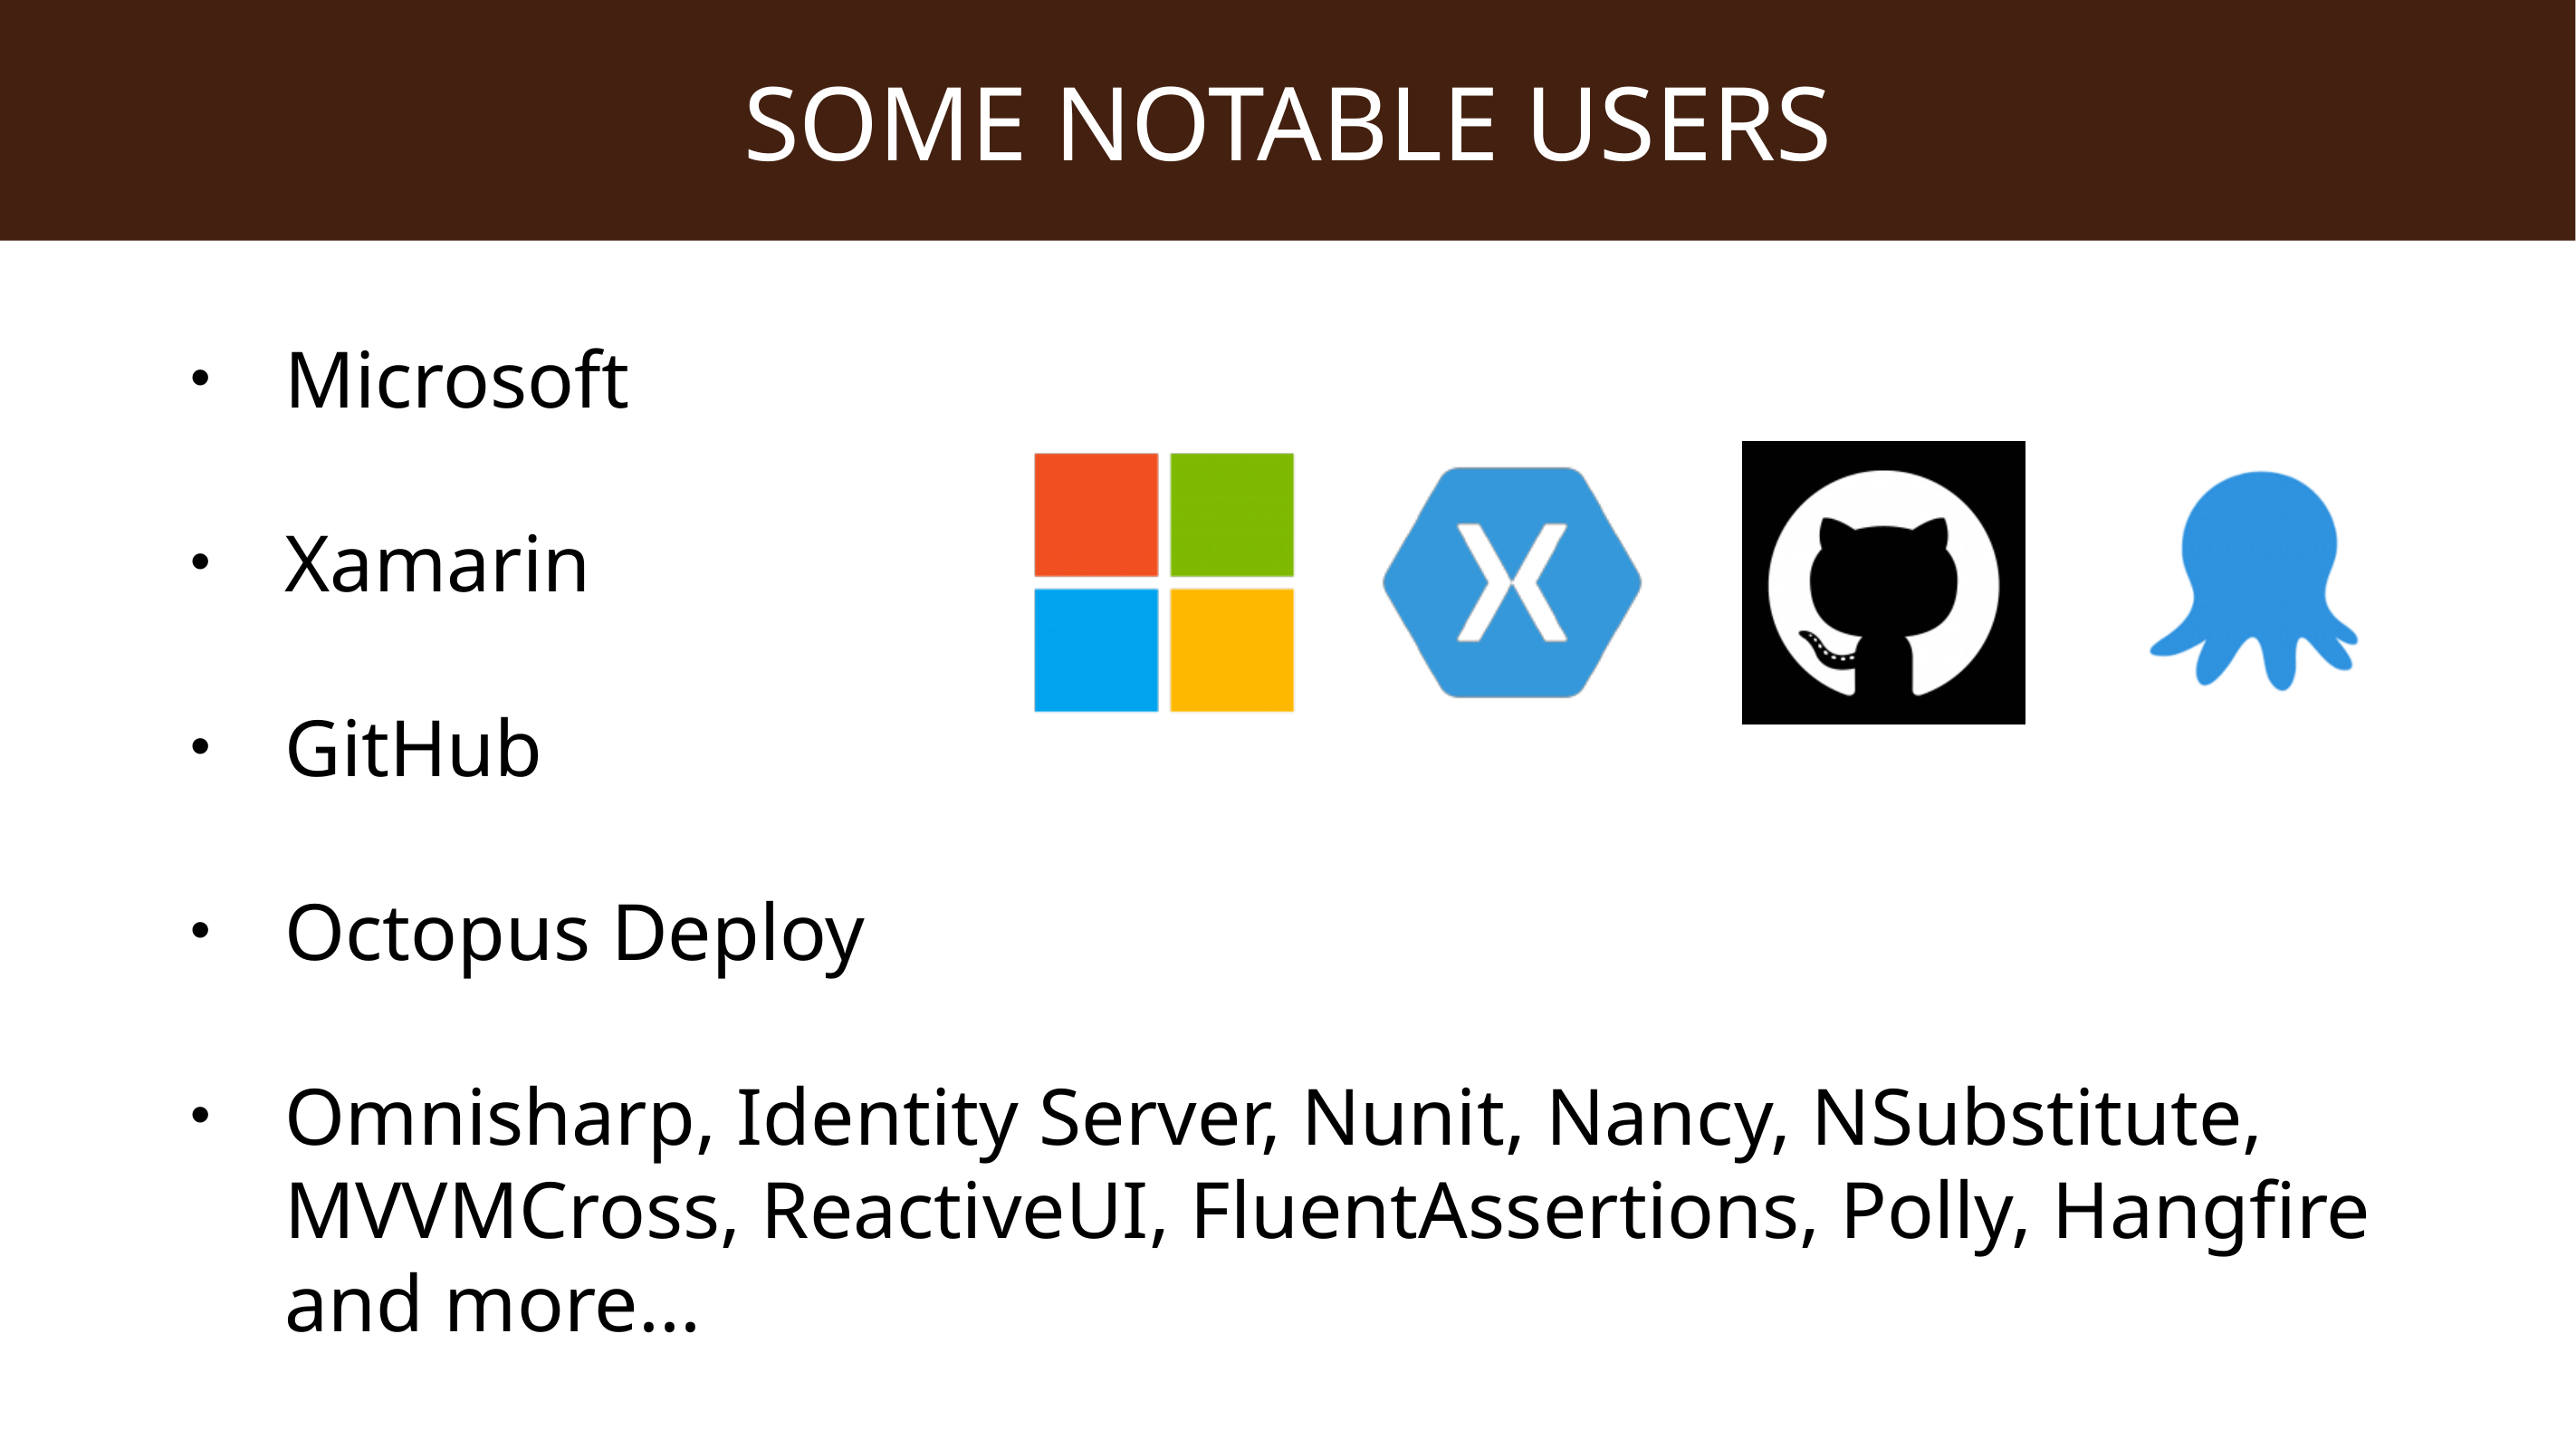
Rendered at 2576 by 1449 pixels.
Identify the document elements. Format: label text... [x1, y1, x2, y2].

title Some Notable users [0, 0, 2576, 242]
picture [1022, 378, 1717, 789]
picture [1741, 441, 2025, 725]
picture [2115, 441, 2399, 725]
list Microsoft Xamarin GitHub Octopus Deploy Omnisharp, Identity Server, Nunit, Nancy, NSubstitute, MVVMCross, ReactiveUI, FluentAssertions, Polly, Hangfire and more... [177, 322, 2435, 1355]
